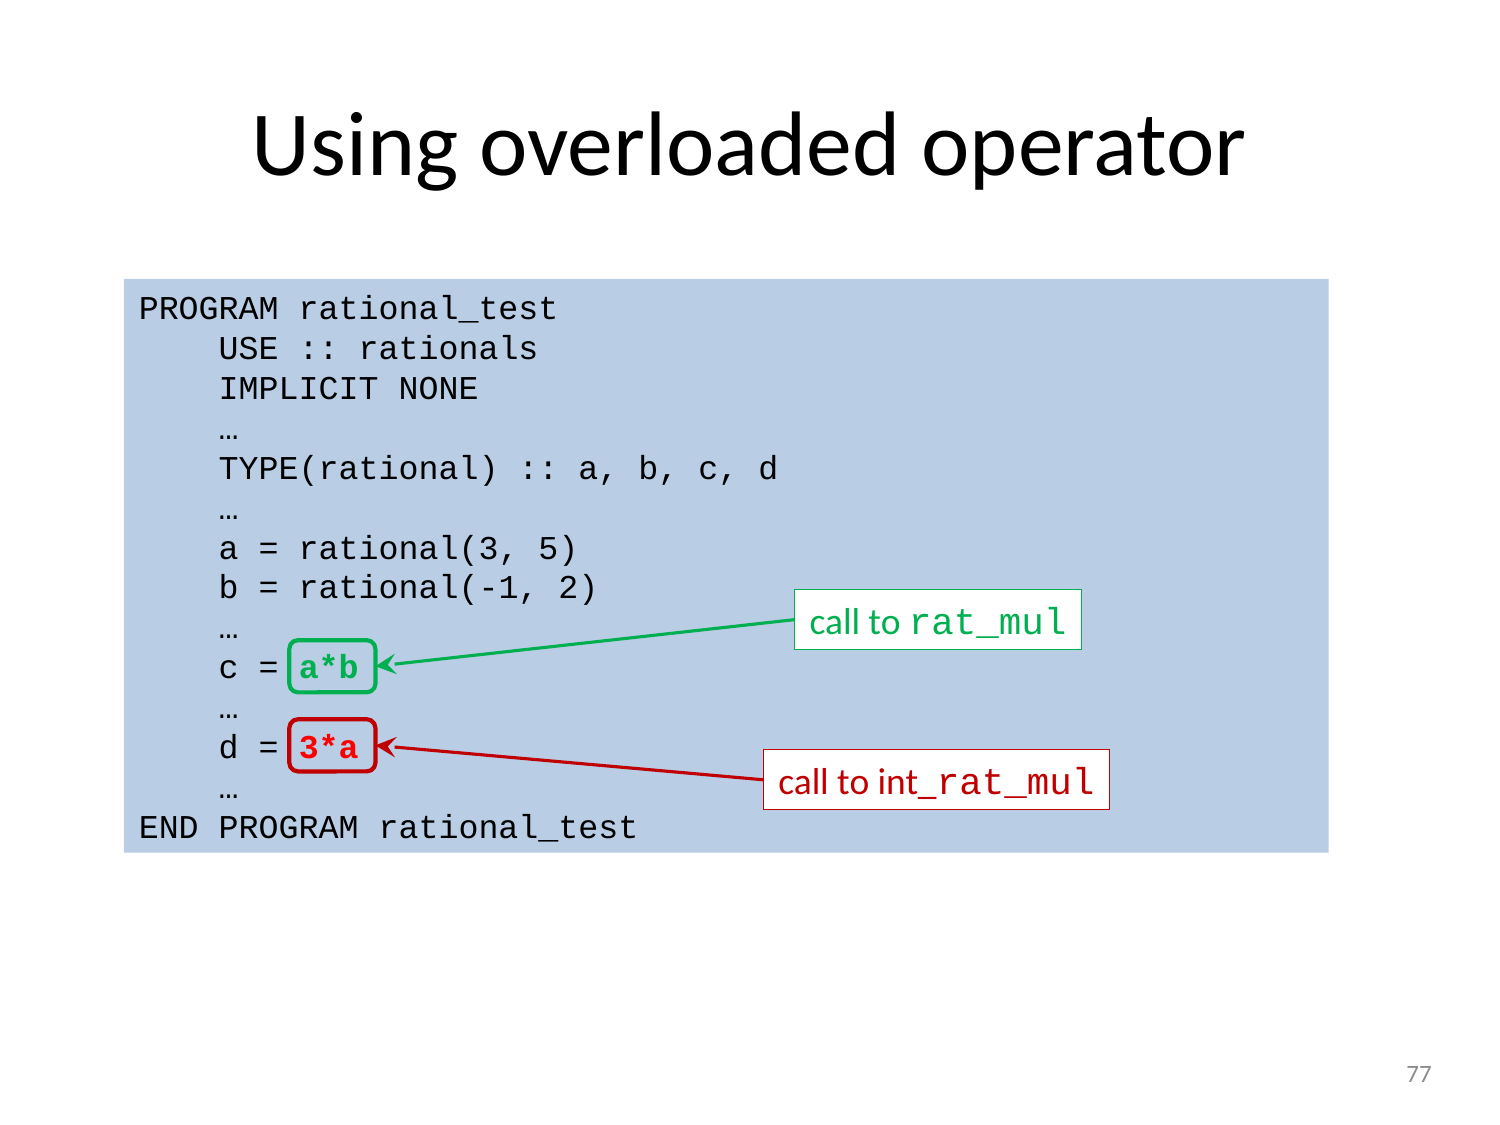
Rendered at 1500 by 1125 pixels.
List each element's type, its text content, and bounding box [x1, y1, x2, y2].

title Using overloaded operator [75, 45, 1425, 233]
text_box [289, 718, 1112, 811]
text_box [288, 589, 1084, 693]
slide_number 77 [1096, 1042, 1447, 1103]
text_box PROGRAM rational_test USE :: rationals IMPLICIT NONE … TYPE(rational) :: a, b, c, d … a = rational(3, 5) b = rational(-1, 2) … c = a*b … d = 3*a … END PROGRAM rational_test [123, 278, 1329, 853]
